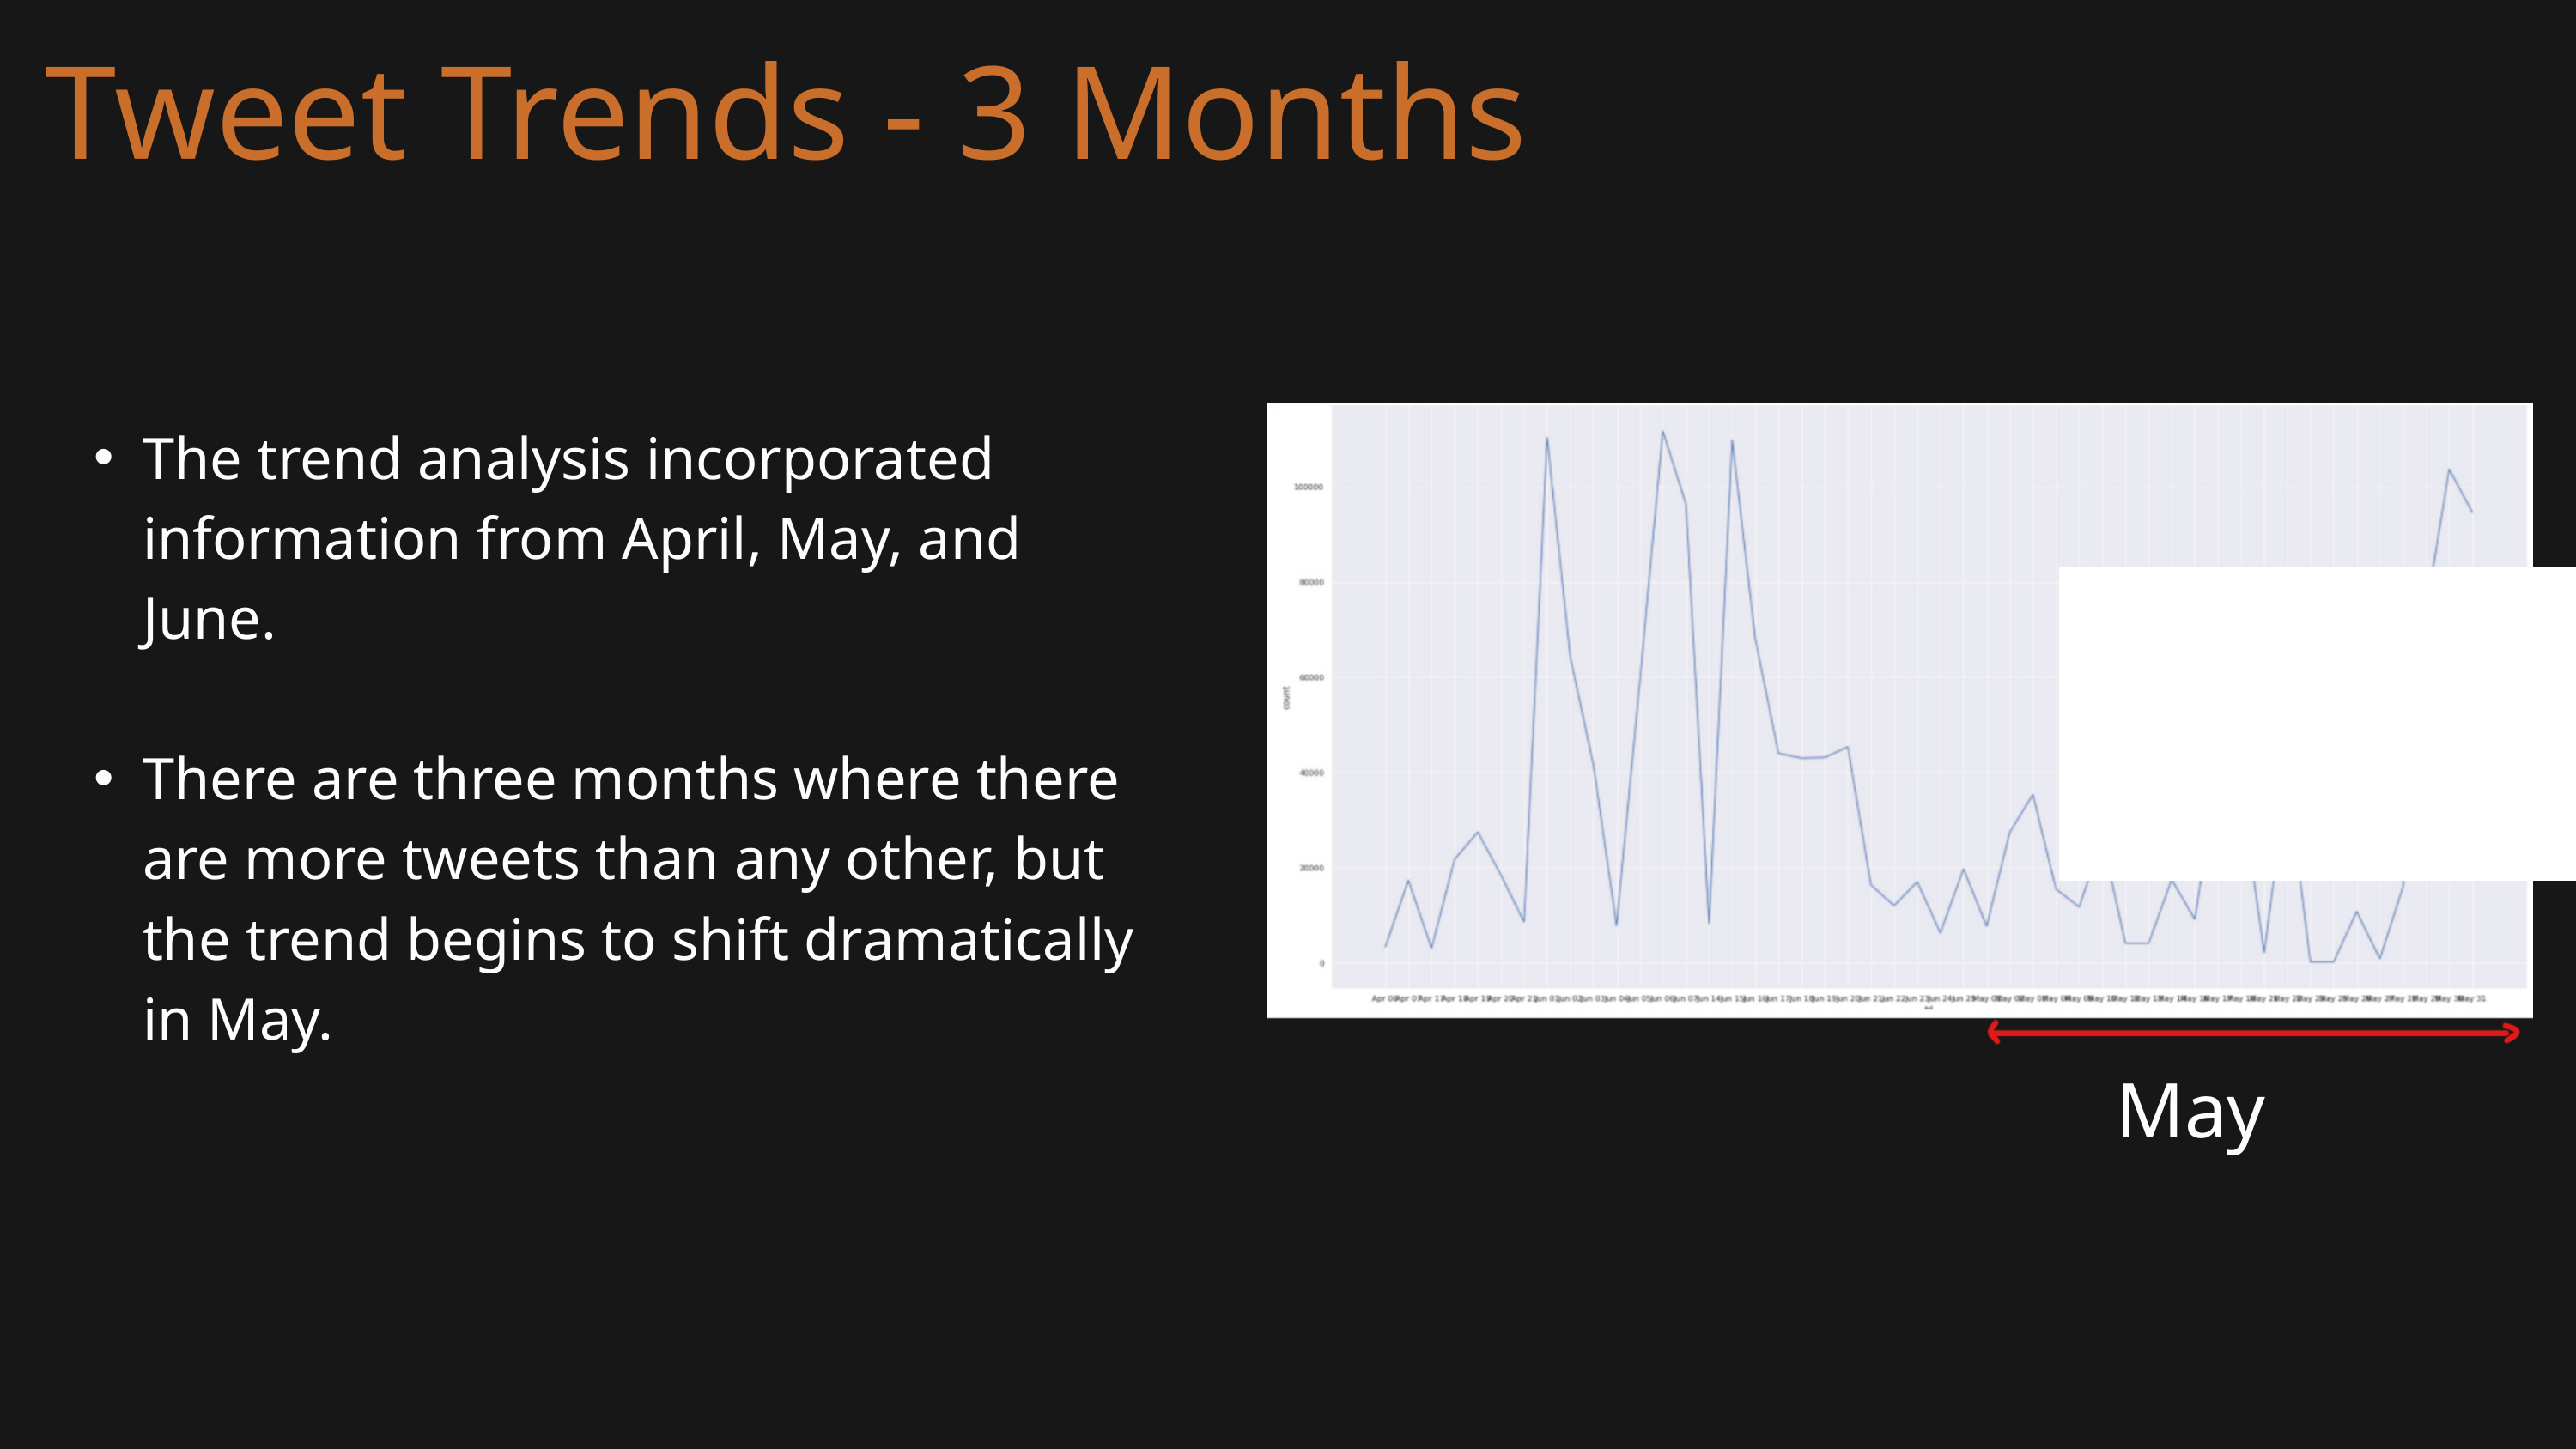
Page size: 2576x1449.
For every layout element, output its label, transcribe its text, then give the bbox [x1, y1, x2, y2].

text_box May [2116, 1051, 2381, 1154]
text_box The trend analysis incorporated information from April, May, and June. There are three months where there are more tweets than any other, but the trend begins to shift dramatically in May. [45, 410, 1161, 1052]
picture [1267, 403, 2576, 1045]
text_box Tweet Trends - 3 Months [45, 30, 2490, 185]
